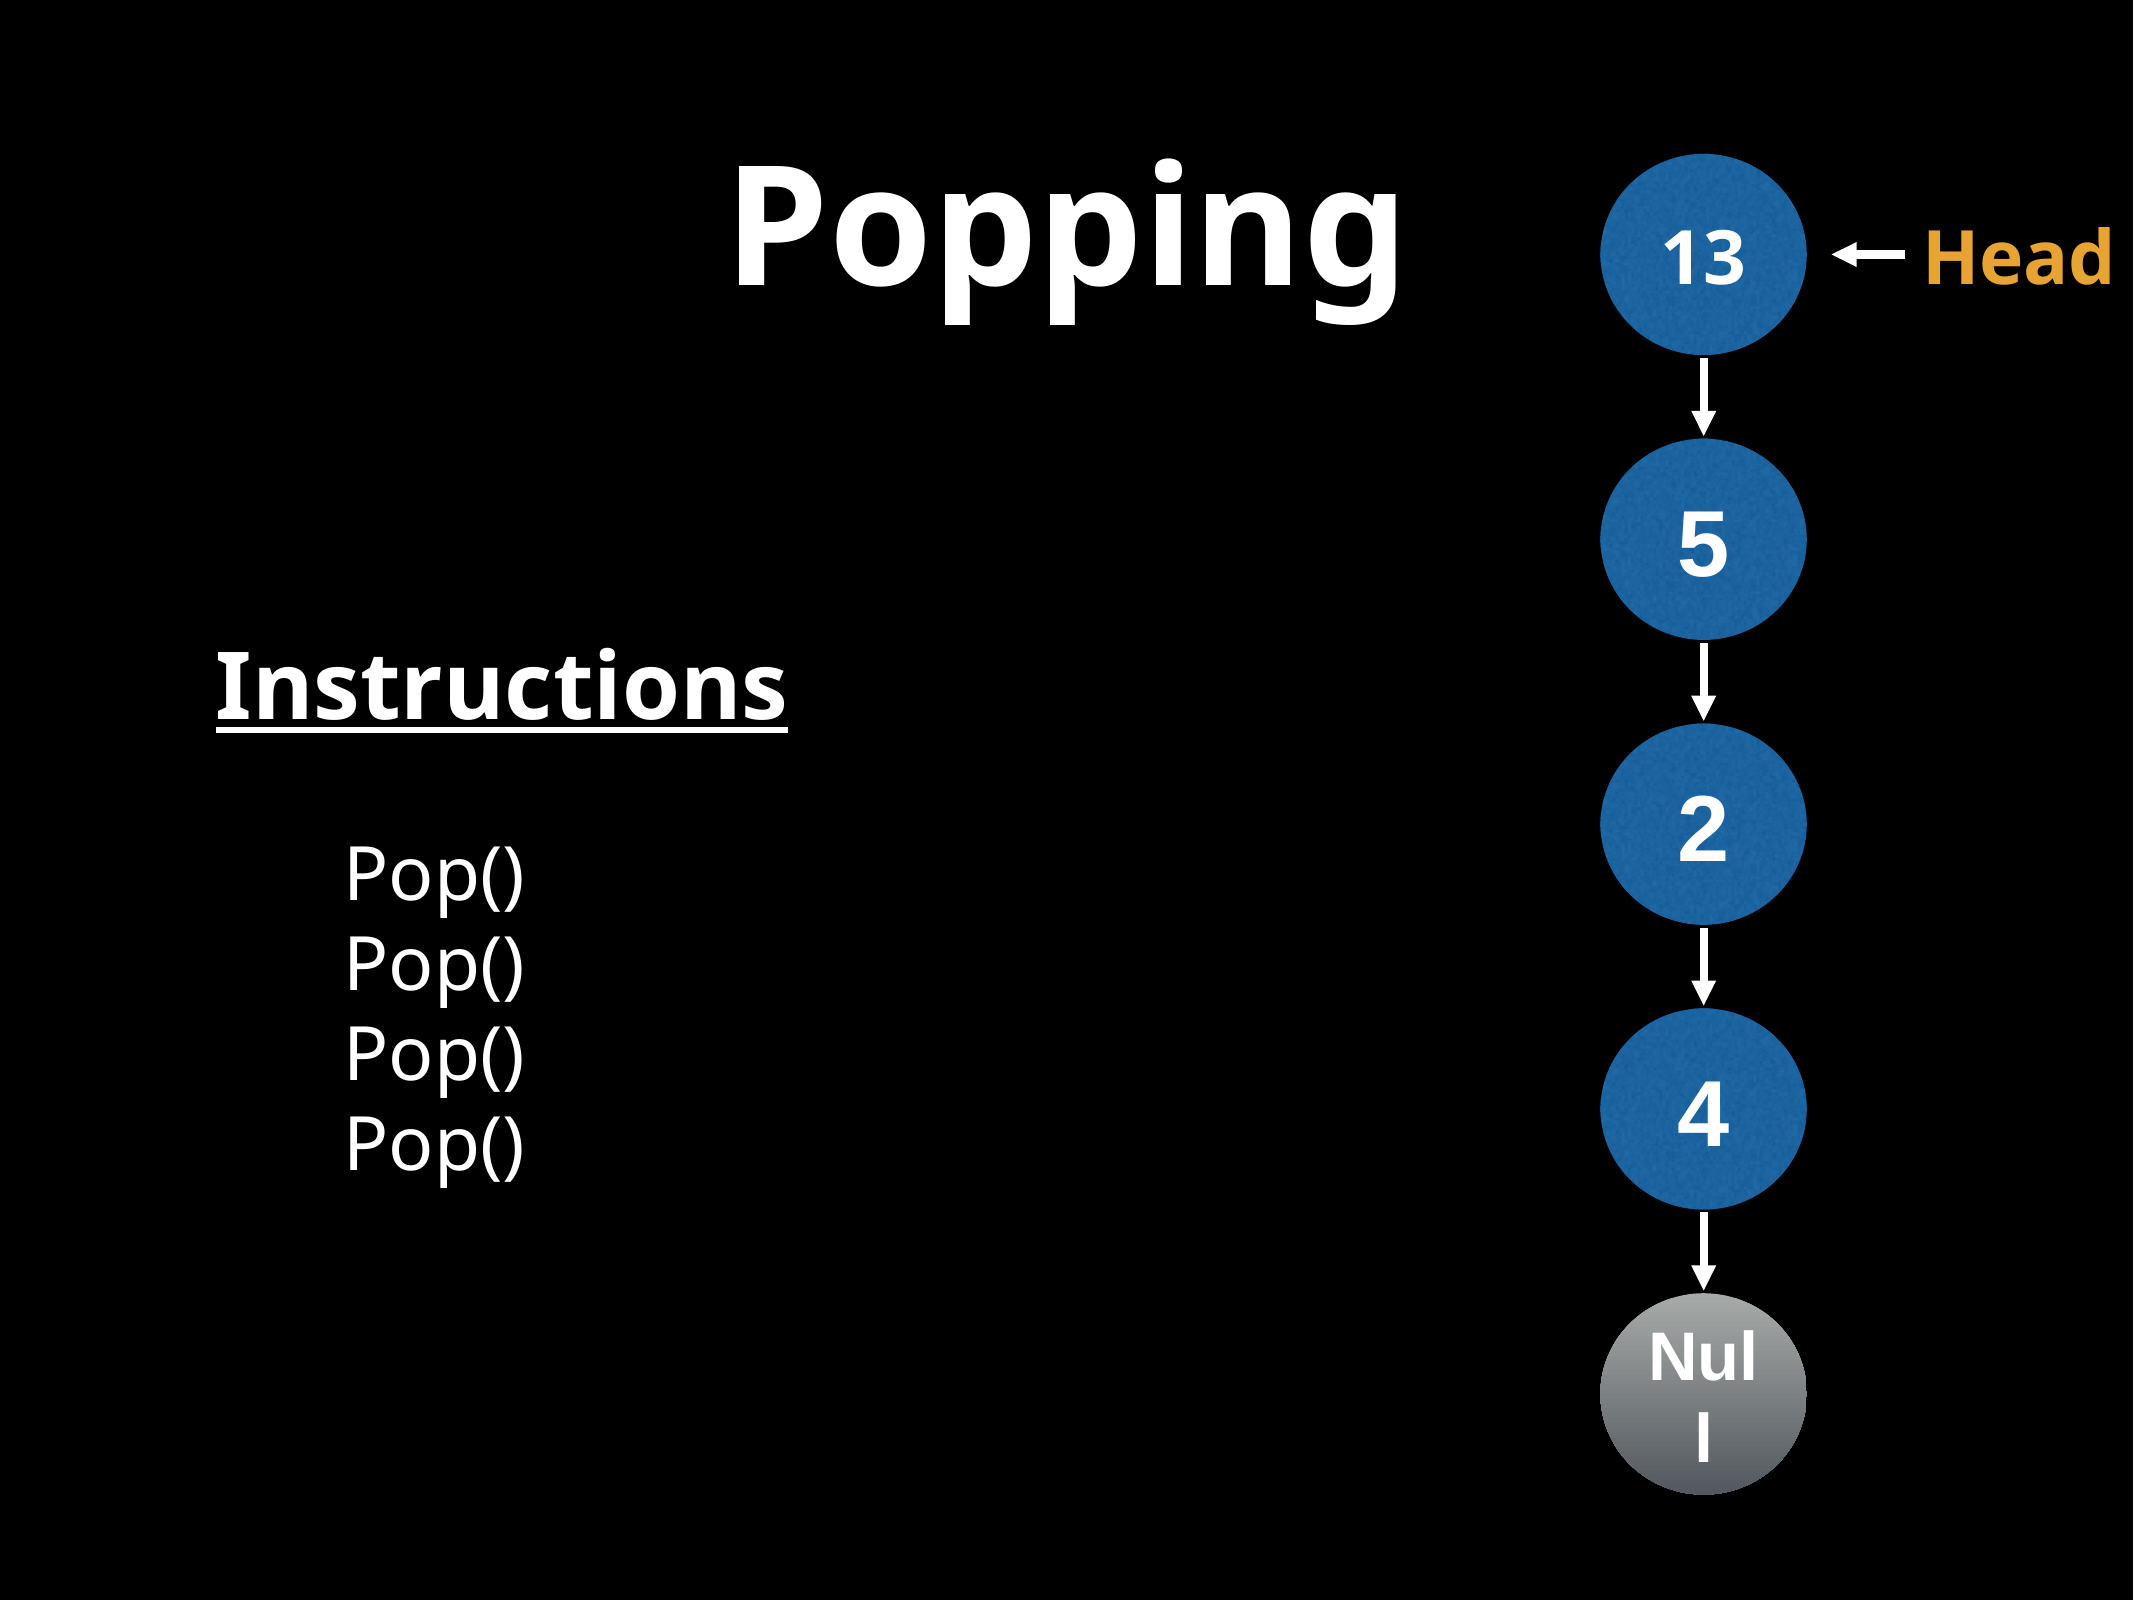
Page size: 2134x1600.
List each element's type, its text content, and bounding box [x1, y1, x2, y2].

text_box [1697, 642, 1710, 721]
text_box [1697, 357, 1710, 436]
text_box [1600, 153, 1807, 356]
text_box 5 [1600, 438, 1807, 640]
text_box 2 [1600, 723, 1807, 925]
text_box [1831, 248, 1906, 261]
text_box Instructions [207, 617, 797, 747]
text_box Head [1913, 201, 2125, 308]
text_box [1697, 1212, 1710, 1291]
text_box [1697, 927, 1710, 1006]
title Popping [155, 41, 1978, 397]
text_box 13 [1652, 201, 1756, 308]
text_box Null [1600, 1293, 1807, 1495]
text_box Pop() Pop() Pop() Pop() [334, 817, 534, 1194]
text_box 4 [1600, 1008, 1807, 1210]
